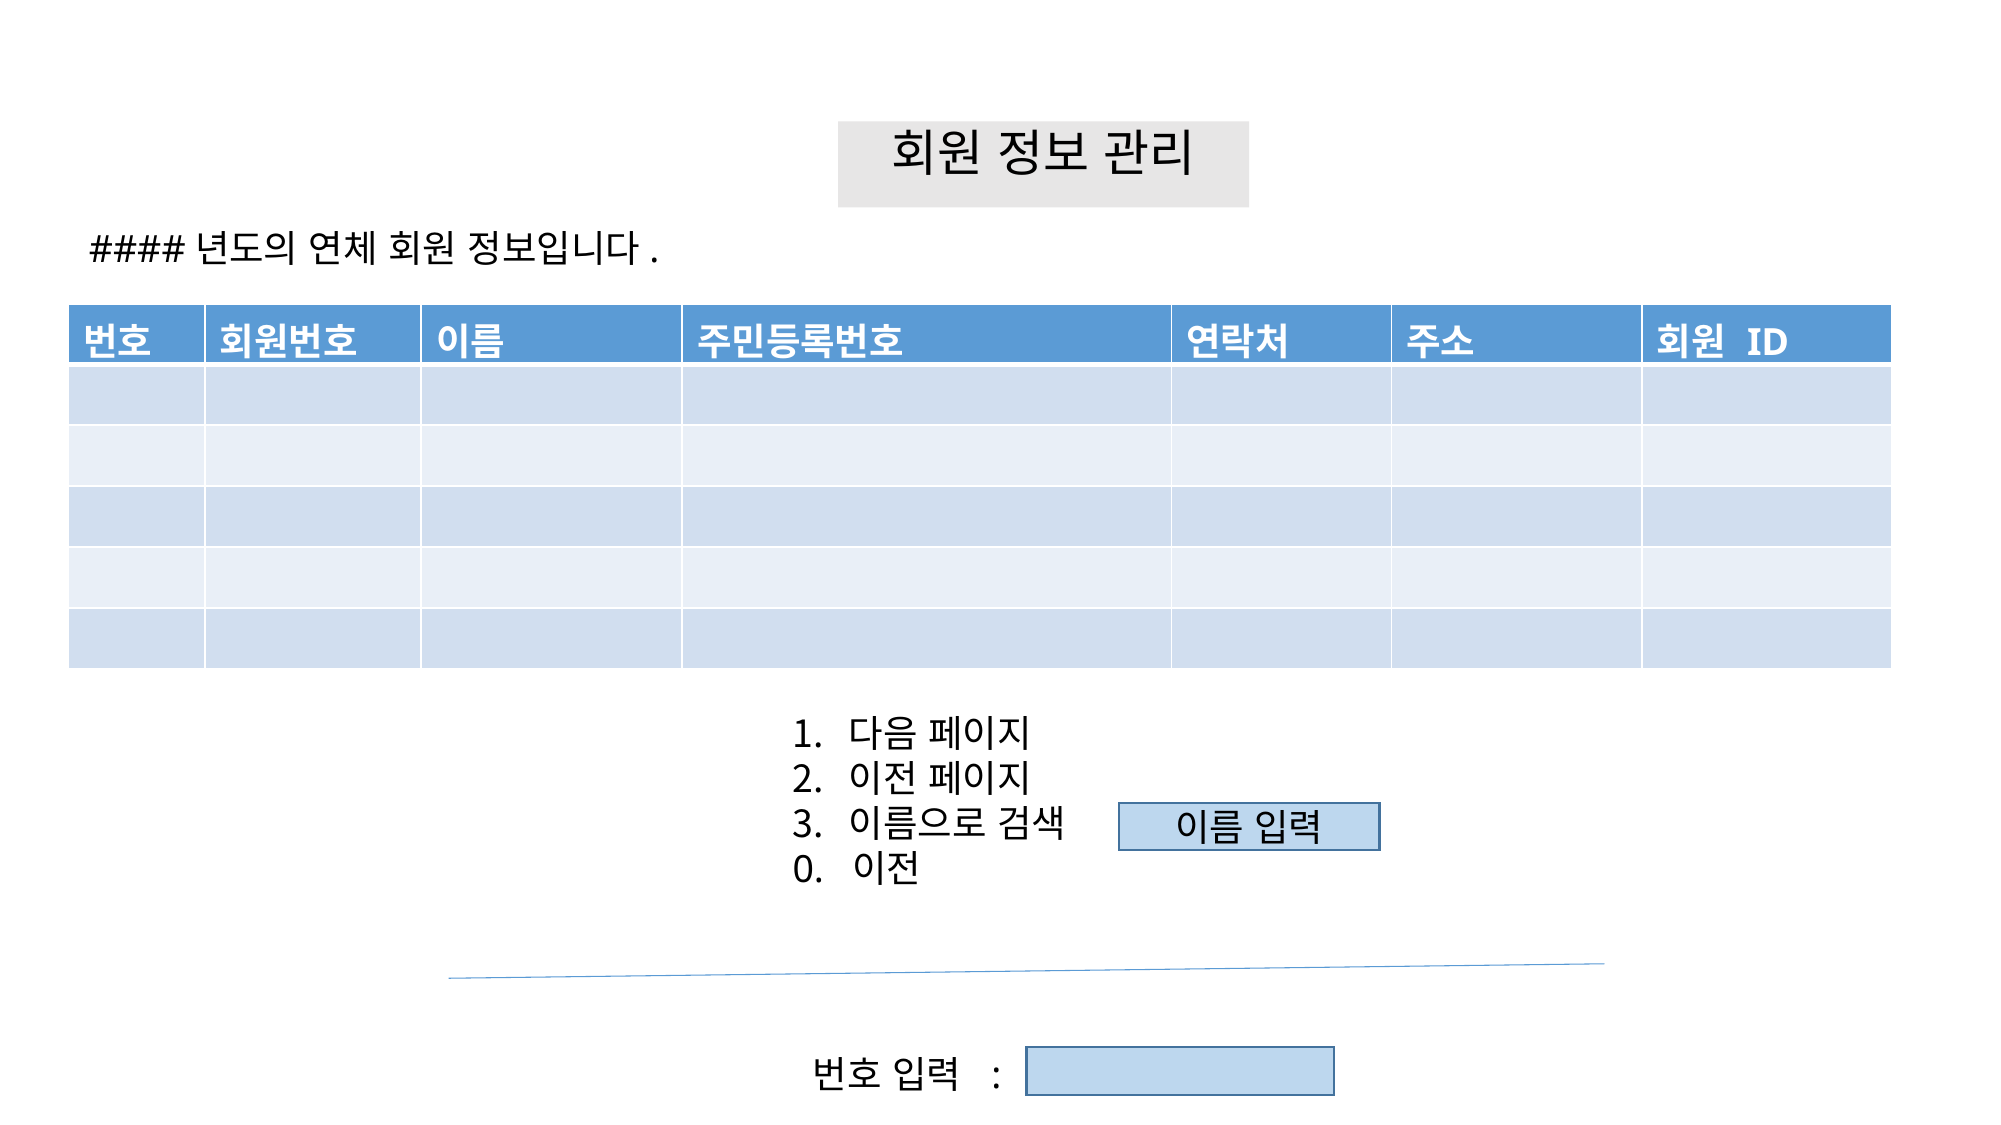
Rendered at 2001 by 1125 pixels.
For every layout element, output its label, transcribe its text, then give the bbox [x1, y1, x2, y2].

table_header 회원번호 [206, 305, 420, 362]
table_cell [683, 487, 1171, 546]
text_box 이름 입력 [1118, 802, 1381, 851]
table_cell [1392, 548, 1641, 607]
table_cell [683, 548, 1171, 607]
table_cell [1643, 609, 1891, 668]
table_header 주소 [1392, 305, 1641, 362]
table_header 주민등록번호 [683, 305, 1171, 362]
table_cell [422, 367, 681, 424]
table_cell [1392, 426, 1641, 485]
table_cell [206, 426, 420, 485]
table_cell [69, 367, 204, 424]
table_cell [206, 487, 420, 546]
table_cell [422, 609, 681, 668]
table_header 이름 [422, 305, 681, 362]
table_cell [422, 548, 681, 607]
table_cell [683, 426, 1171, 485]
table_header 번호 [69, 305, 204, 362]
text_box ####년도의 연체 회원 정보입니다. [74, 217, 823, 277]
table_cell [1643, 487, 1891, 546]
subtitle 회원 정보 관리 [838, 121, 1250, 208]
text_box [1025, 1046, 1335, 1096]
table_cell [1392, 609, 1641, 668]
table_cell [1643, 426, 1891, 485]
table_cell [422, 487, 681, 546]
table_cell [1172, 367, 1391, 424]
table_cell [1643, 367, 1891, 424]
table_cell [1172, 426, 1391, 485]
table_cell [1392, 487, 1641, 546]
table_header 연락처 [1172, 305, 1391, 362]
table_cell [1172, 609, 1391, 668]
table_cell [206, 548, 420, 607]
table_cell [1643, 548, 1891, 607]
table_header 회원 ID [1643, 305, 1891, 362]
table_cell [1172, 548, 1391, 607]
table_cell [69, 609, 204, 668]
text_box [448, 963, 1605, 979]
table_cell [1392, 367, 1641, 424]
table_cell [69, 548, 204, 607]
text_box 다음 페이지 이전 페이지 이름으로 검색 0. 이전 [777, 703, 1335, 898]
table_cell [206, 609, 420, 668]
table_cell [69, 487, 204, 546]
table_cell [422, 426, 681, 485]
table_cell [683, 609, 1171, 668]
table_cell [683, 367, 1171, 424]
table_cell [69, 426, 204, 485]
table_cell [206, 367, 420, 424]
table_cell [1172, 487, 1391, 546]
text_box 번호 입력 : [798, 1043, 1163, 1104]
